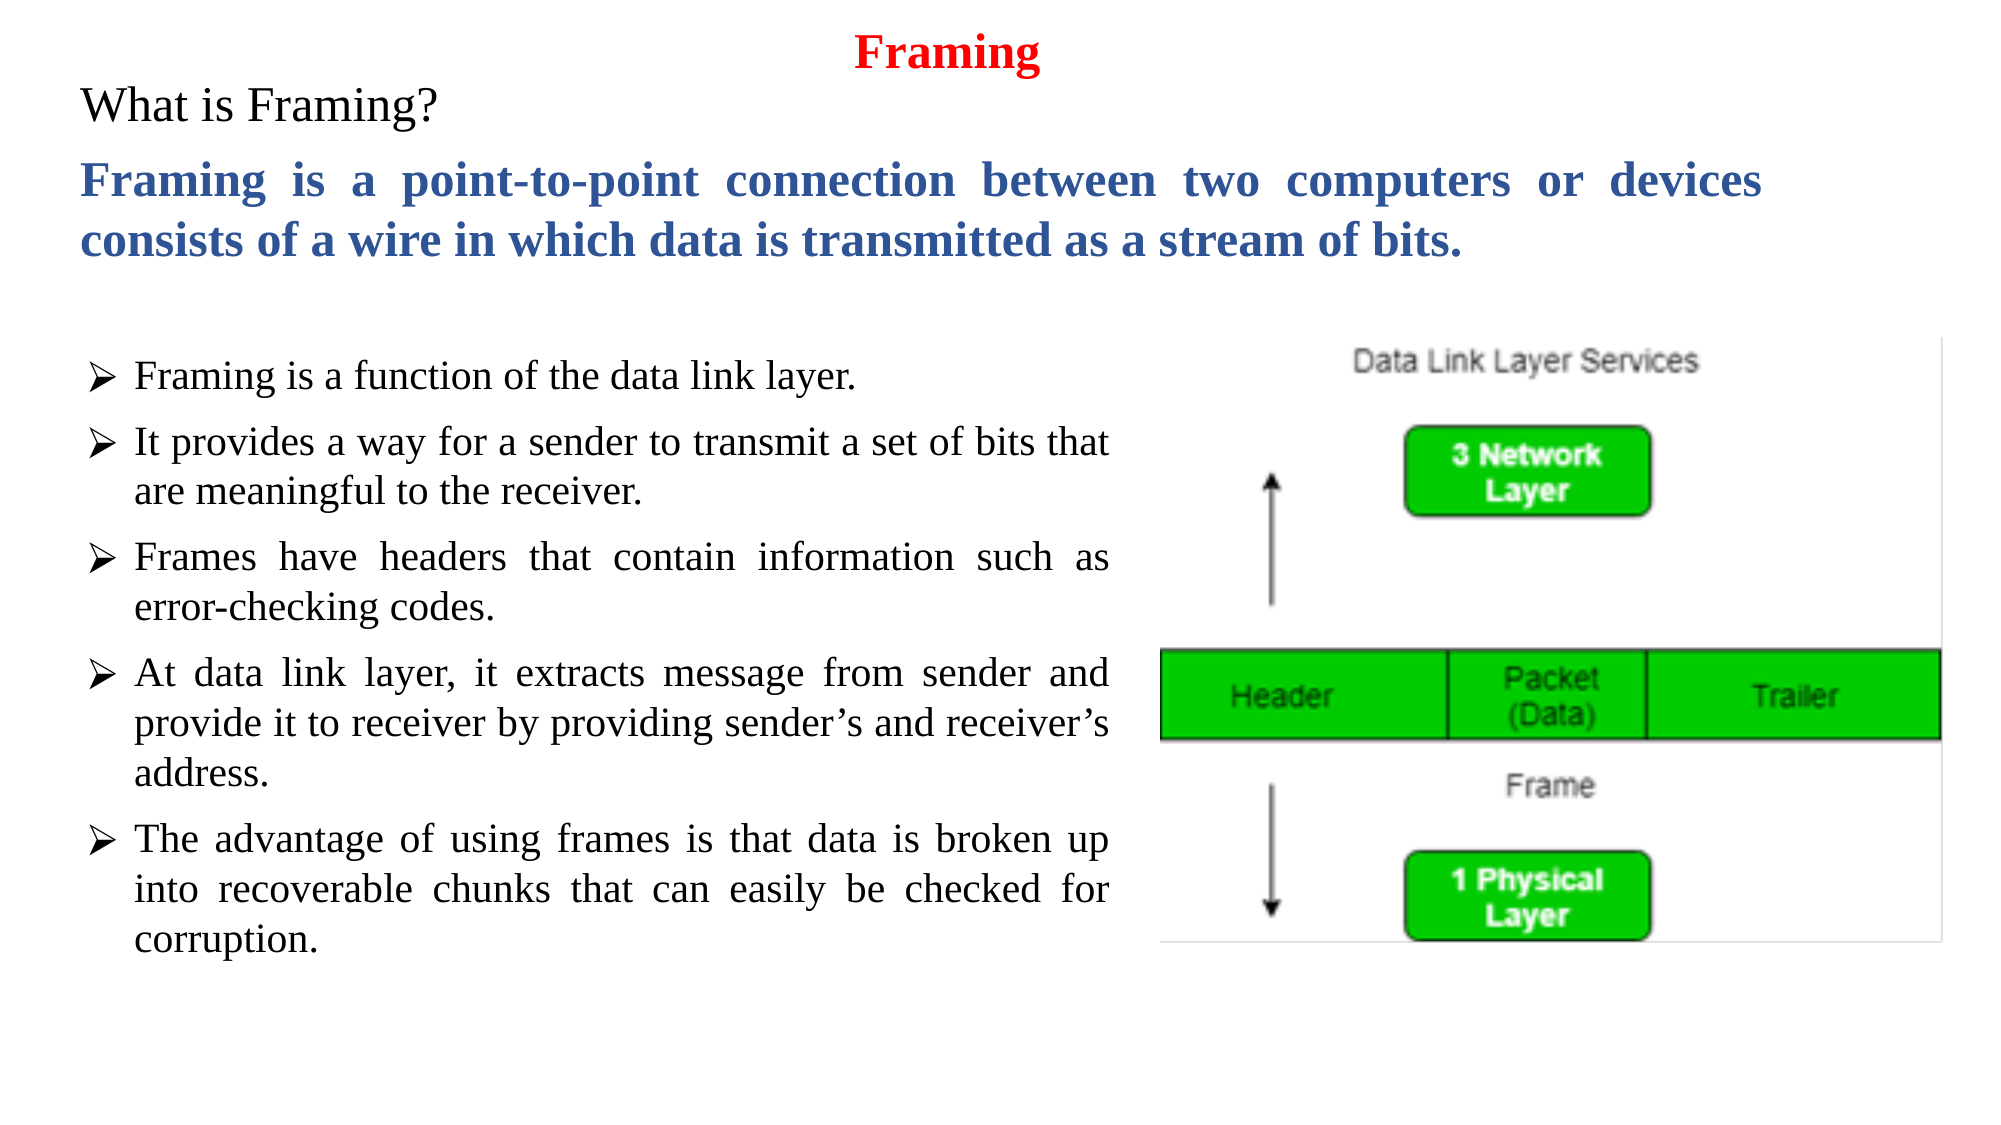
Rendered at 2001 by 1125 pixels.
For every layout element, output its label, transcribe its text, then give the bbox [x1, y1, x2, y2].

text_box What is Framing? Framing is a point-to-point connection between two computers or devices consists of a wire in which data is transmitted as a stream of bits. [64, 63, 1778, 275]
picture [1159, 336, 1947, 946]
text_box Framing is a function of the data link layer. It provides a way for a sender to transmit a set of bits that are meaningful to the receiver. Frames have headers that contain information such as error-checking codes. At data link layer, it extracts message from sender and provide it to receiver by providing sender’s and receiver’s address. The advantage of using frames is that data is broken up into recoverable chunks that can easily be checked for corruption. [72, 340, 1126, 1034]
text_box Framing [839, 2, 1131, 63]
